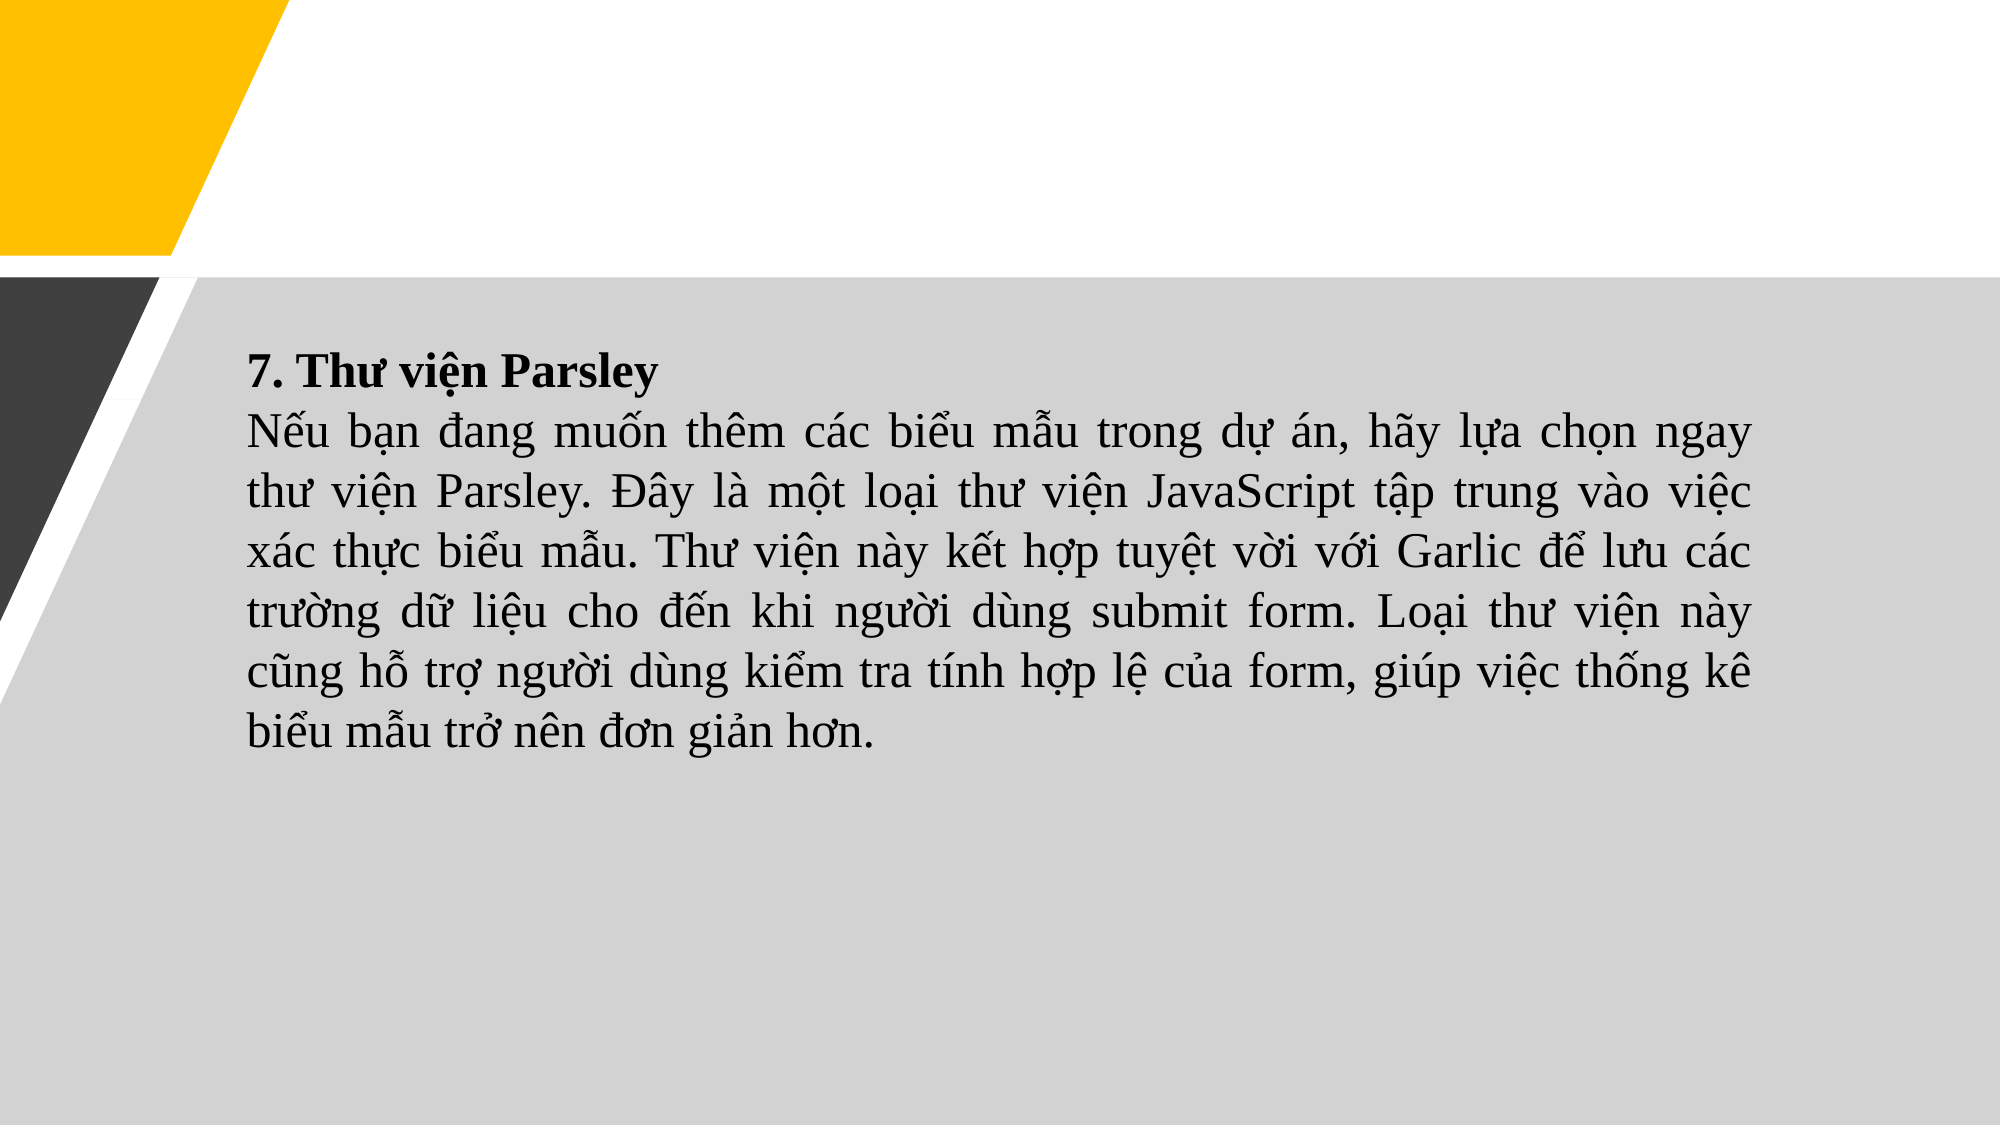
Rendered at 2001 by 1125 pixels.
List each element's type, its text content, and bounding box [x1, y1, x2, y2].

text_box 7. Thư viện Parsley Nếu bạn đang muốn thêm các biểu mẫu trong dự án, hãy lựa chọn ngay thư viện Parsley. Đây là một loại thư viện JavaScript tập trung vào việc xác thực biểu mẫu. Thư viện này kết hợp tuyệt vời với Garlic để lưu các trường dữ liệu cho đến khi người dùng submit form. Loại thư viện này cũng hỗ trợ người dùng kiểm tra tính hợp lệ của form, giúp việc thống kê biểu mẫu trở nên đơn giản hơn. [231, 329, 1769, 993]
text_box [0, 276, 162, 622]
text_box [0, 276, 2000, 1125]
text_box [0, 0, 291, 257]
